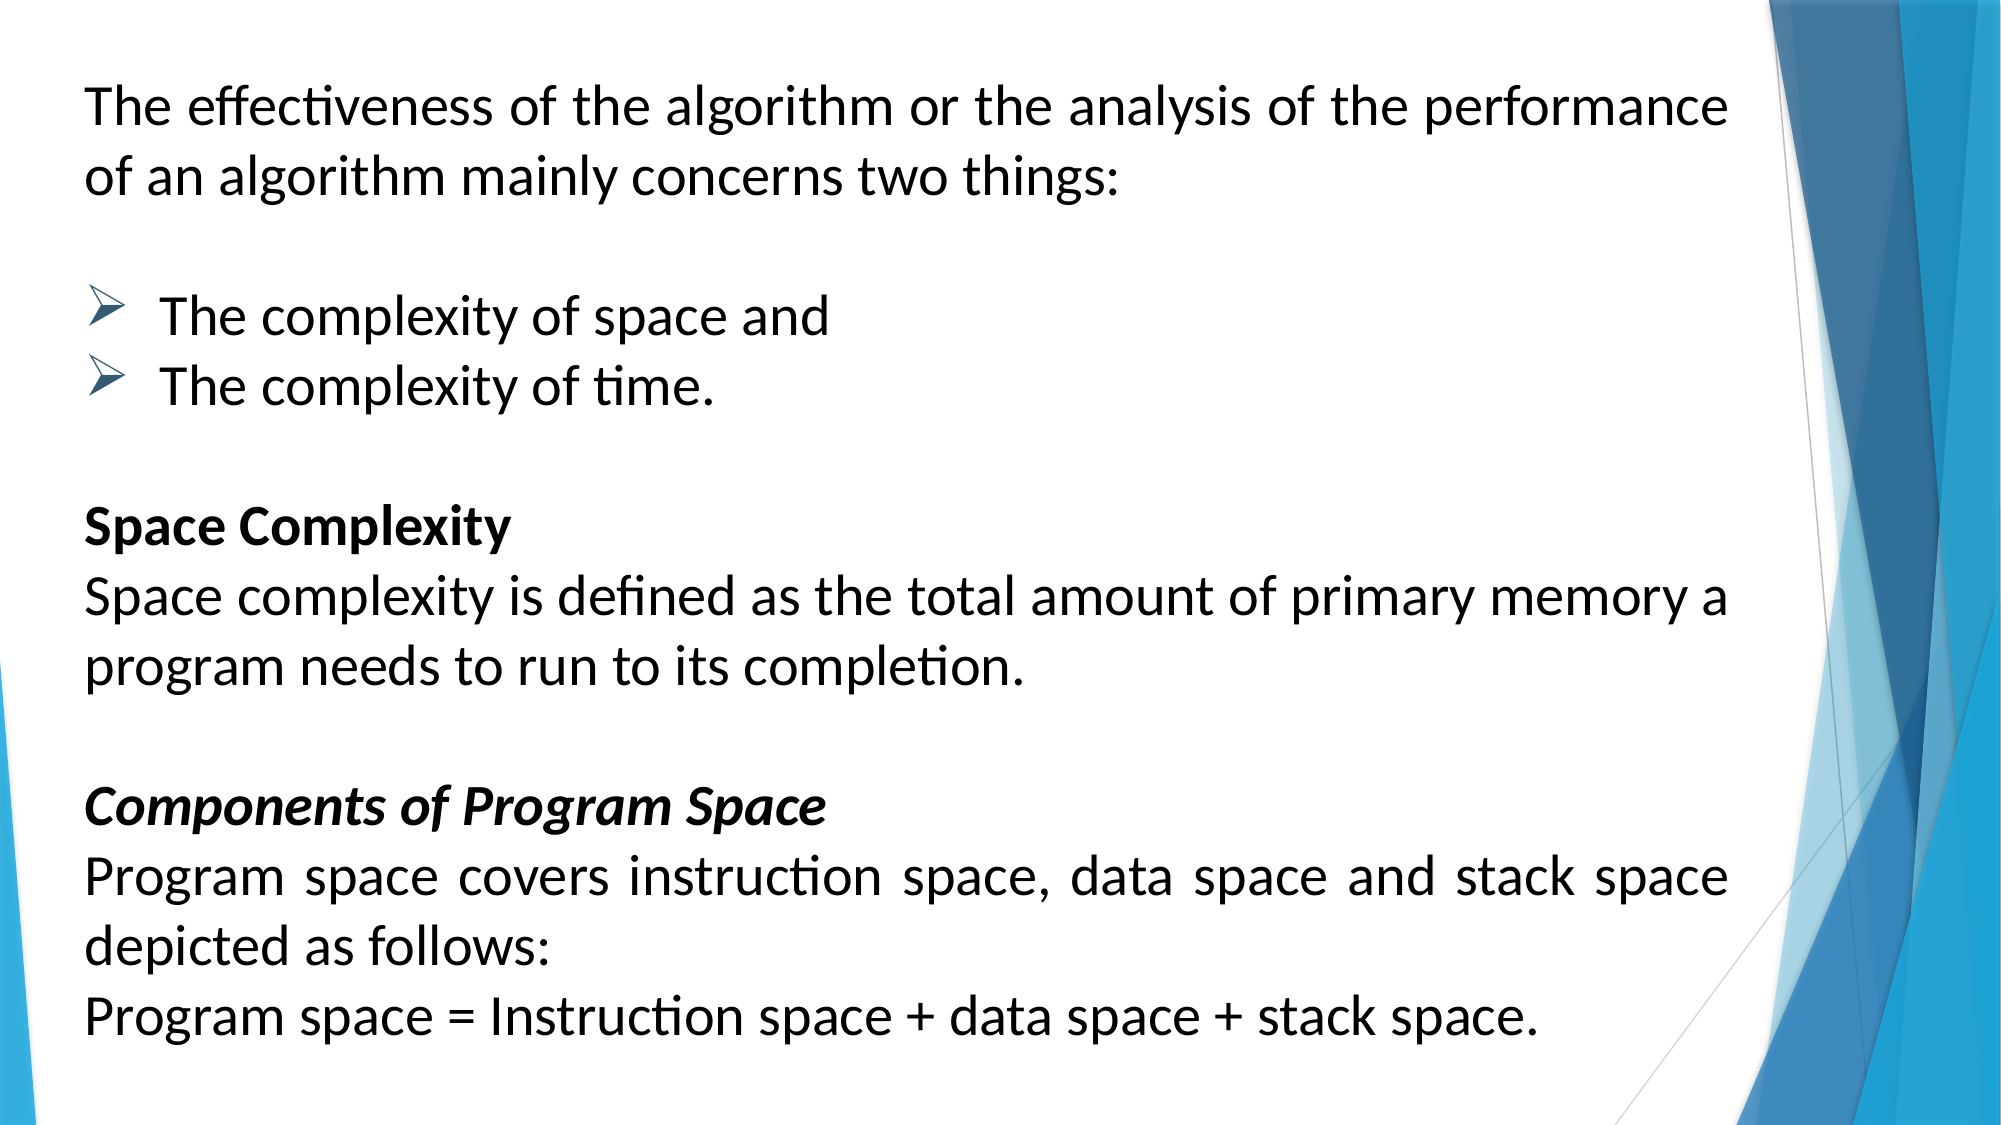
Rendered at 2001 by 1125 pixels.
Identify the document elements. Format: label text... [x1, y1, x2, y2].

text_box The effectiveness of the algorithm or the analysis of the performance of an algorithm mainly concerns two things: The complexity of space and The complexity of time. Space Complexity Space complexity is defined as the total amount of primary memory a program needs to run to its completion. Components of Program Space Program space covers instruction space, data space and stack space depicted as follows: Program space = Instruction space + data space + stack space. [70, 60, 1746, 1055]
